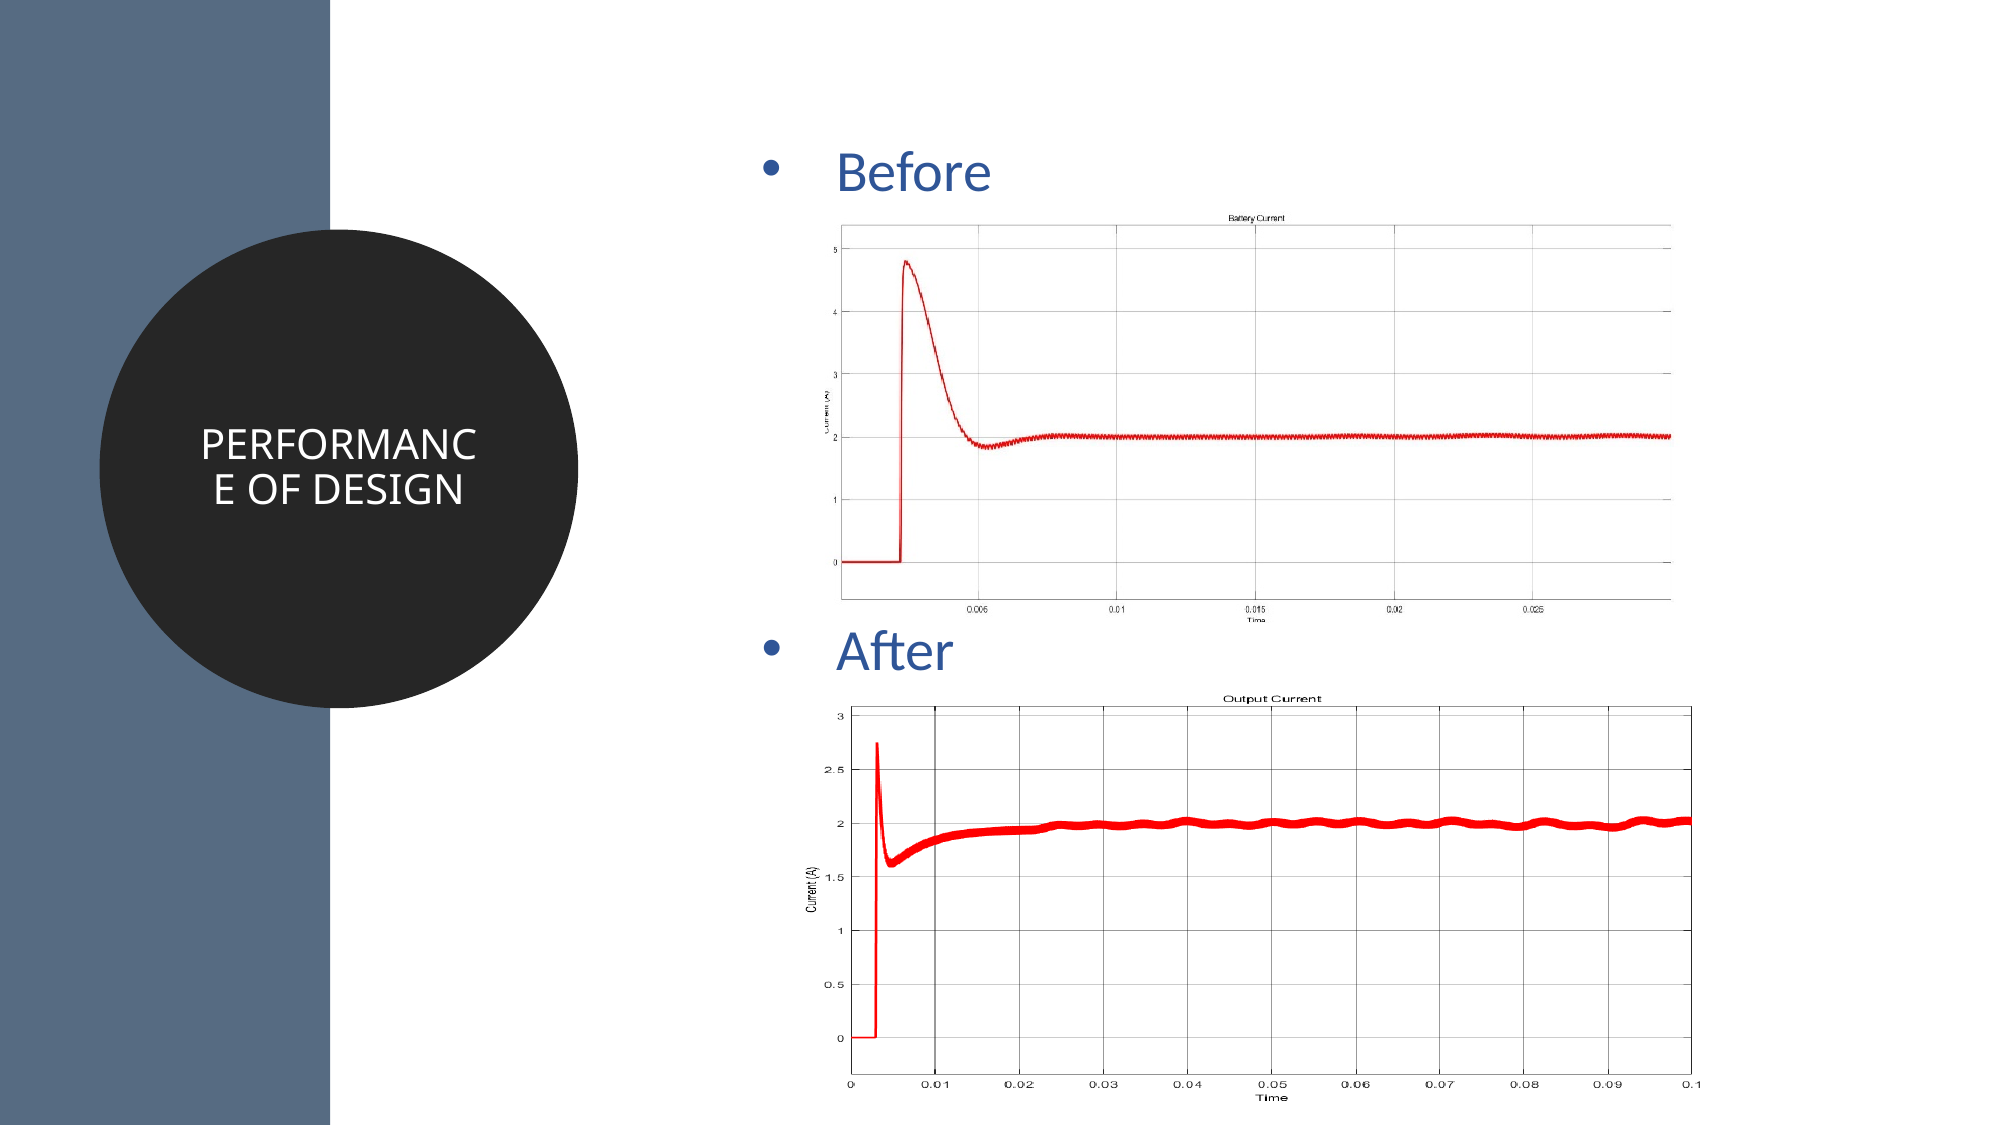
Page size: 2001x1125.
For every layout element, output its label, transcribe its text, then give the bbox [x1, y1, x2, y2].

picture [825, 211, 1680, 623]
text_box [0, 0, 331, 1125]
picture [801, 690, 1714, 1102]
text_box Before [746, 125, 1007, 211]
text_box PERFORMANCE OF DESIGN [113, 243, 564, 694]
text_box After [746, 604, 970, 690]
